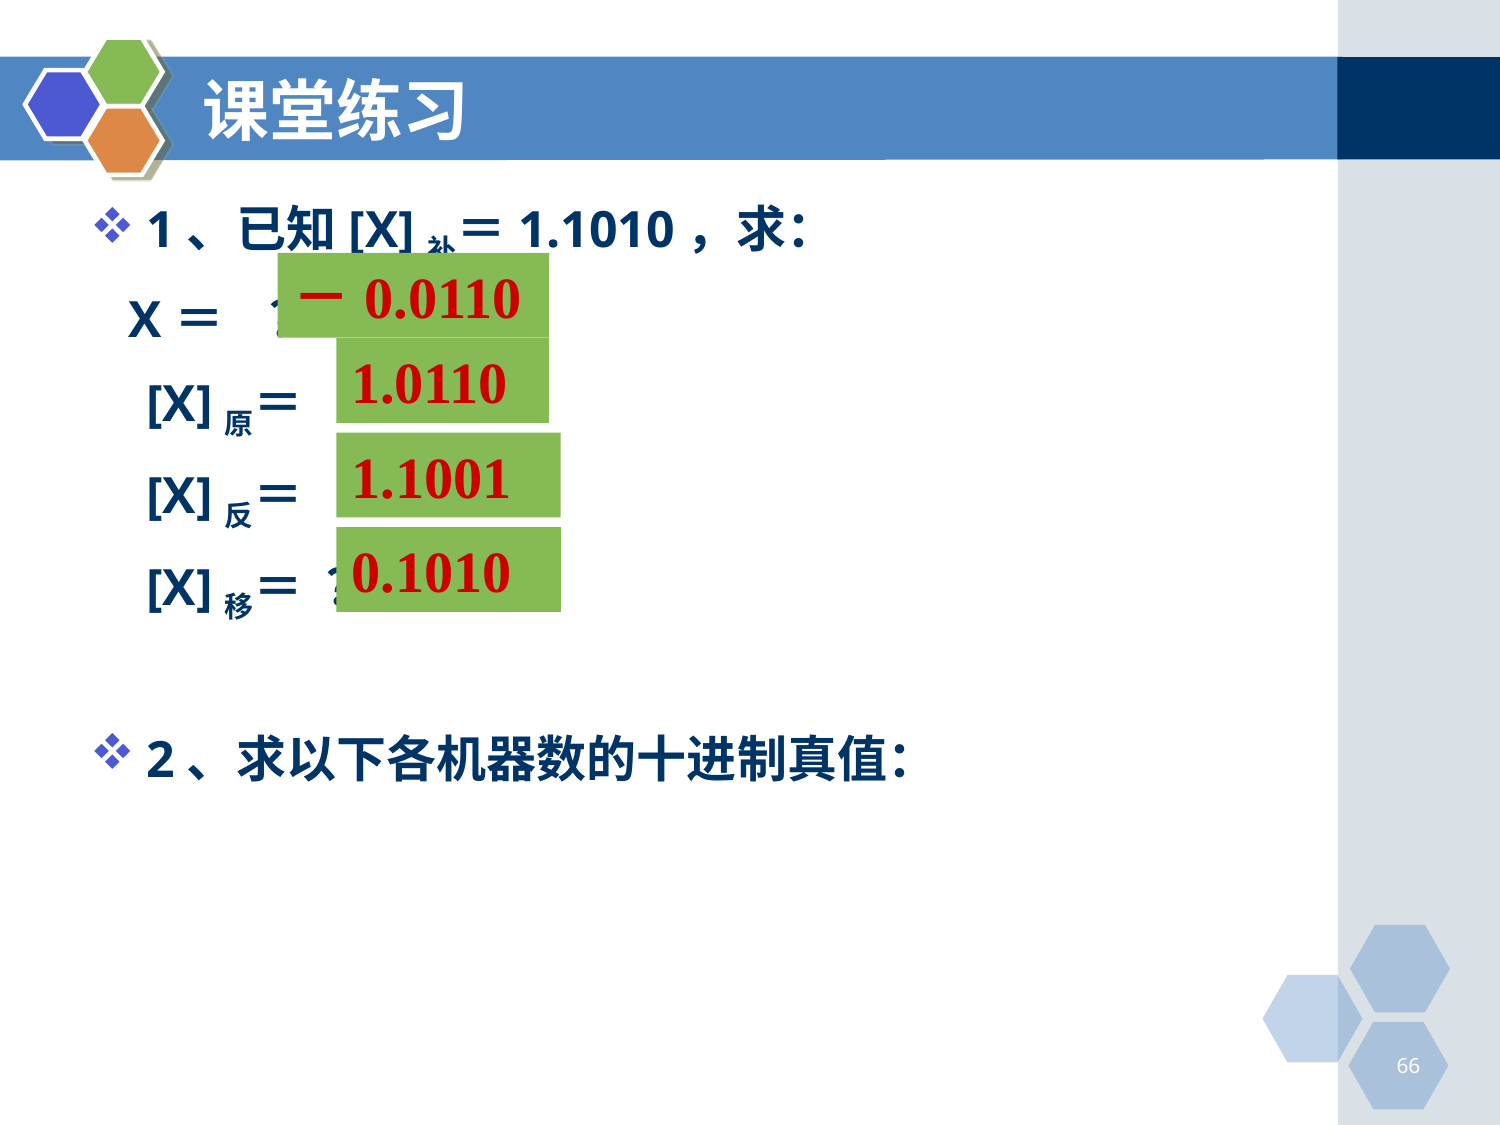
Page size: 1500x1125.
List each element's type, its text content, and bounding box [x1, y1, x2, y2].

title 课堂练习 [187, 62, 1288, 155]
text_box 1.1001 [336, 432, 561, 518]
text_box 0.1010 [336, 527, 561, 612]
text_box －0.0110 [277, 252, 550, 338]
text_box 1.0110 [336, 338, 549, 423]
list 1、已知[X]补＝1.1010，求： X＝ ？ [X]原＝ ？ [X]反＝ ？ [X]移＝ ？ 2、求以下各机器数的十进制真值： [75, 176, 1315, 1038]
slide_number 66 [1360, 1044, 1436, 1083]
